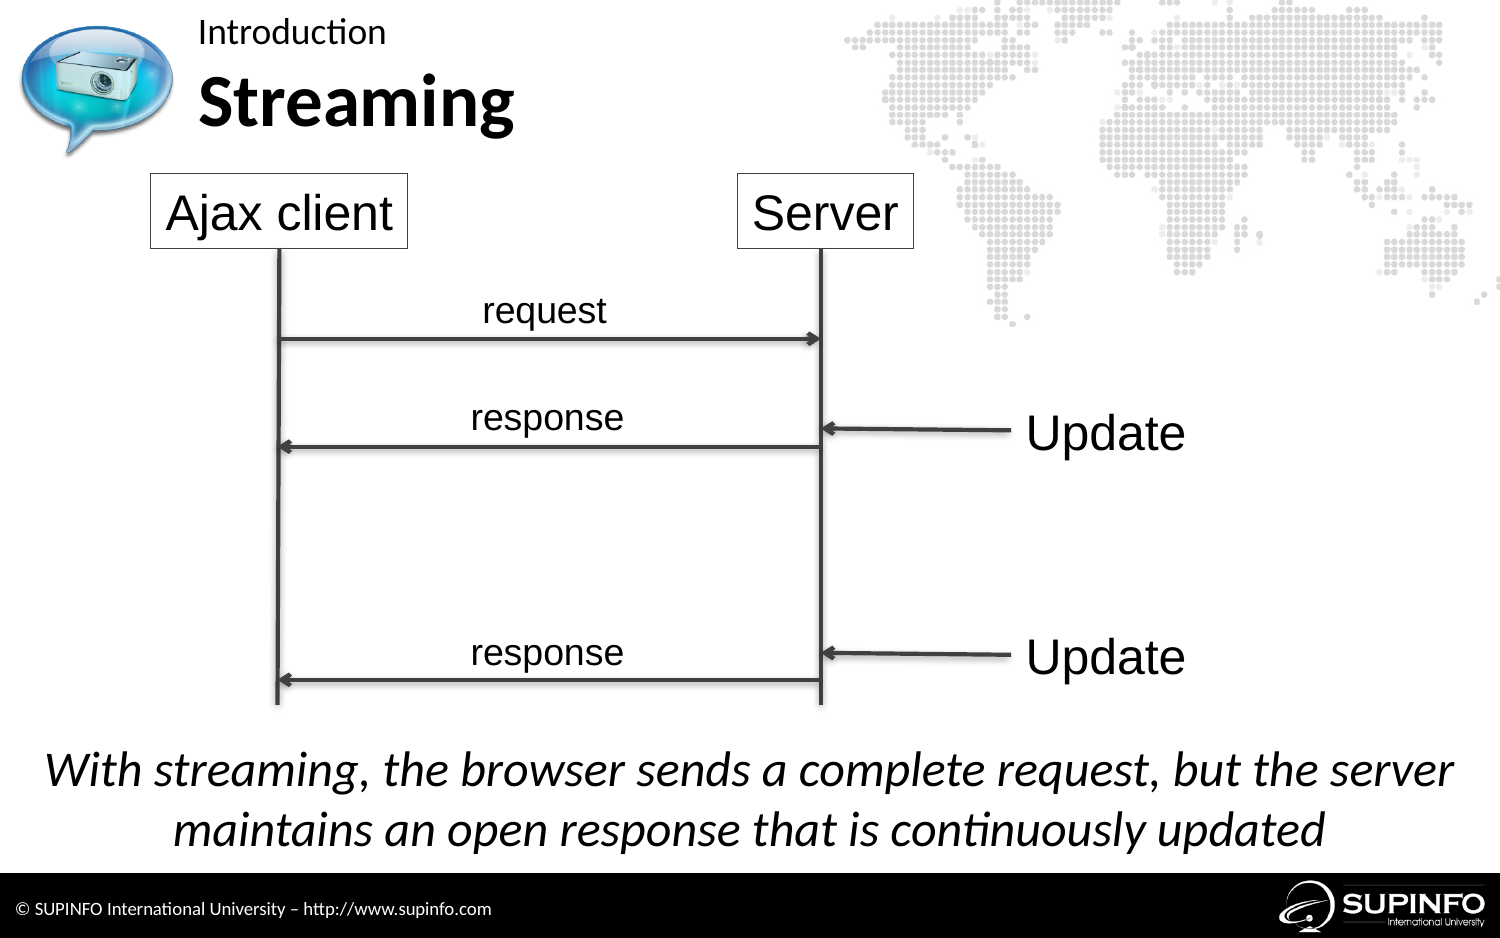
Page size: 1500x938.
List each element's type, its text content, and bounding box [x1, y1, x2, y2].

text_box Update [1010, 617, 1202, 693]
picture [1269, 895, 1494, 938]
text_box Update [1010, 392, 1202, 468]
text_box Server [737, 173, 914, 249]
text_box request [467, 278, 622, 338]
text_box Streaming [183, 56, 1459, 138]
picture [17, 19, 179, 162]
list With streaming, the browser sends a complete request, but the server maintains an open response that is continuously updated [0, 728, 1500, 895]
text_box response [455, 620, 640, 679]
picture [844, 0, 1500, 327]
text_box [820, 428, 1010, 432]
text_box Ajax client [150, 173, 408, 249]
text_box response [455, 385, 640, 445]
text_box Introduction [183, 0, 1459, 56]
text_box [820, 652, 1010, 656]
